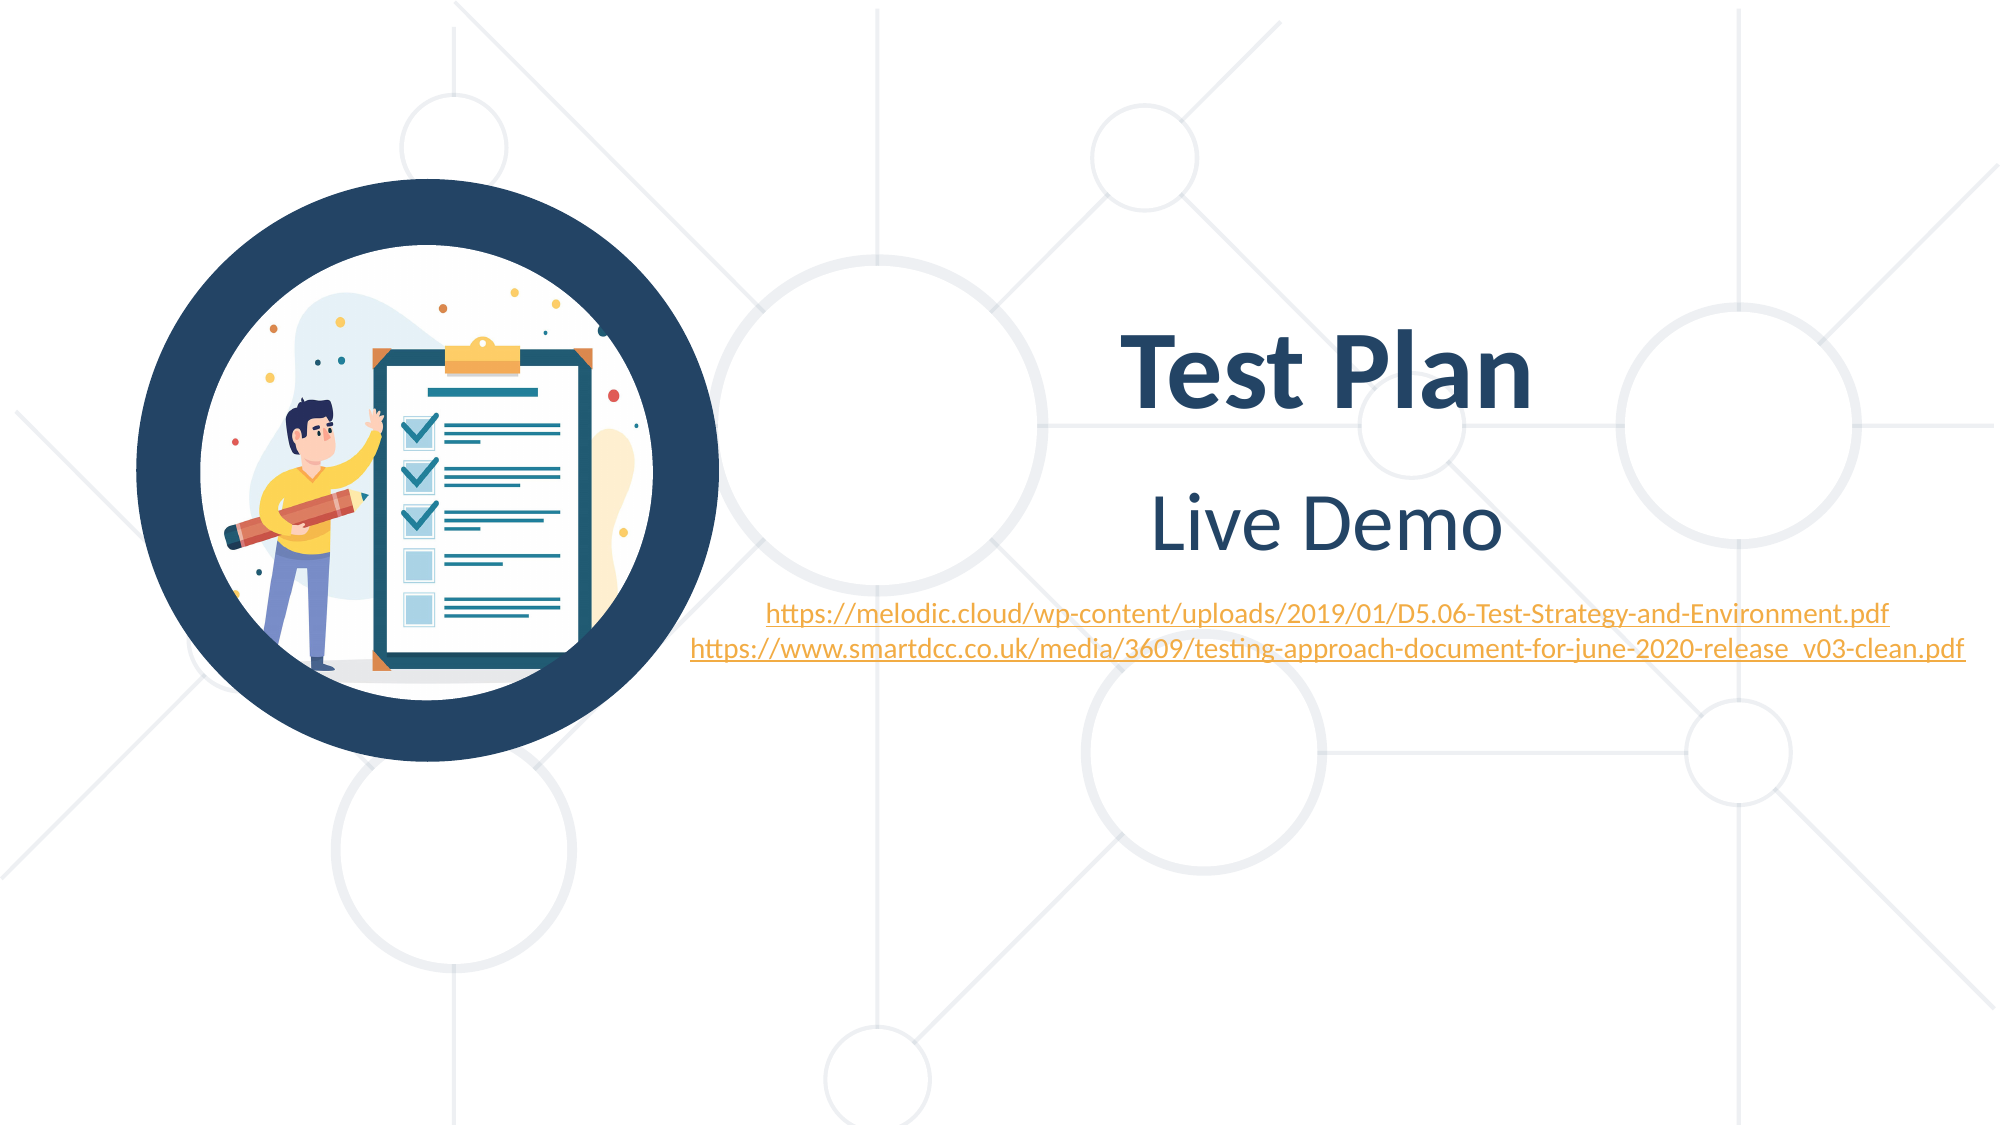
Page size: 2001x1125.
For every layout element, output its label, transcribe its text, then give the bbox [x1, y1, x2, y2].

picture [199, 244, 654, 701]
subtitle Live Demo [830, 454, 1826, 578]
title Test Plan [725, 274, 1930, 454]
text_box https://melodic.cloud/wp-content/uploads/2019/01/D5.06-Test-Strategy-and-Environment.pdf https://www.smartdcc.co.uk/media/3609/testing-approach-document-for-june-2020-release_v03-clean.pdf [675, 586, 1981, 672]
